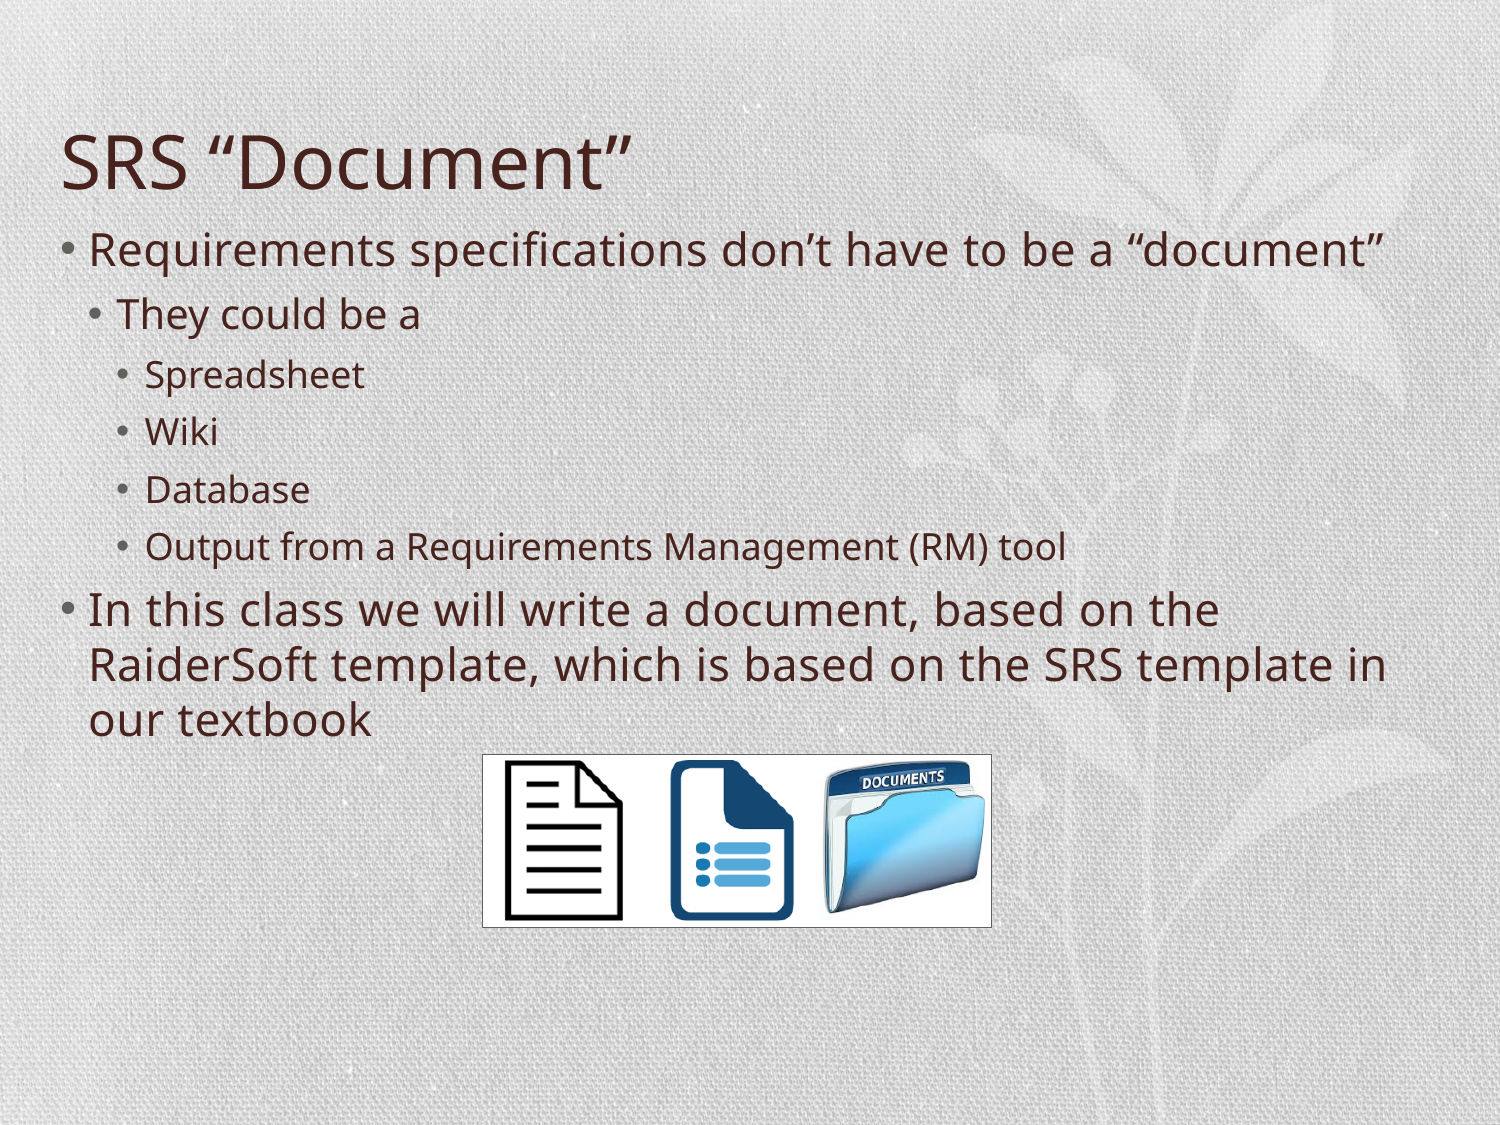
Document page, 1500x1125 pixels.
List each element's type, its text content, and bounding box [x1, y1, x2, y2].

picture [482, 754, 992, 928]
title SRS “Document” [45, 37, 1455, 213]
list Requirements specifications don’t have to be a “document” They could be a Spreadsheet Wiki Database Output from a Requirements Management (RM) tool In this class we will write a document, based on the RaiderSoft template, which is based on the SRS template in our textbook [45, 213, 1455, 1023]
